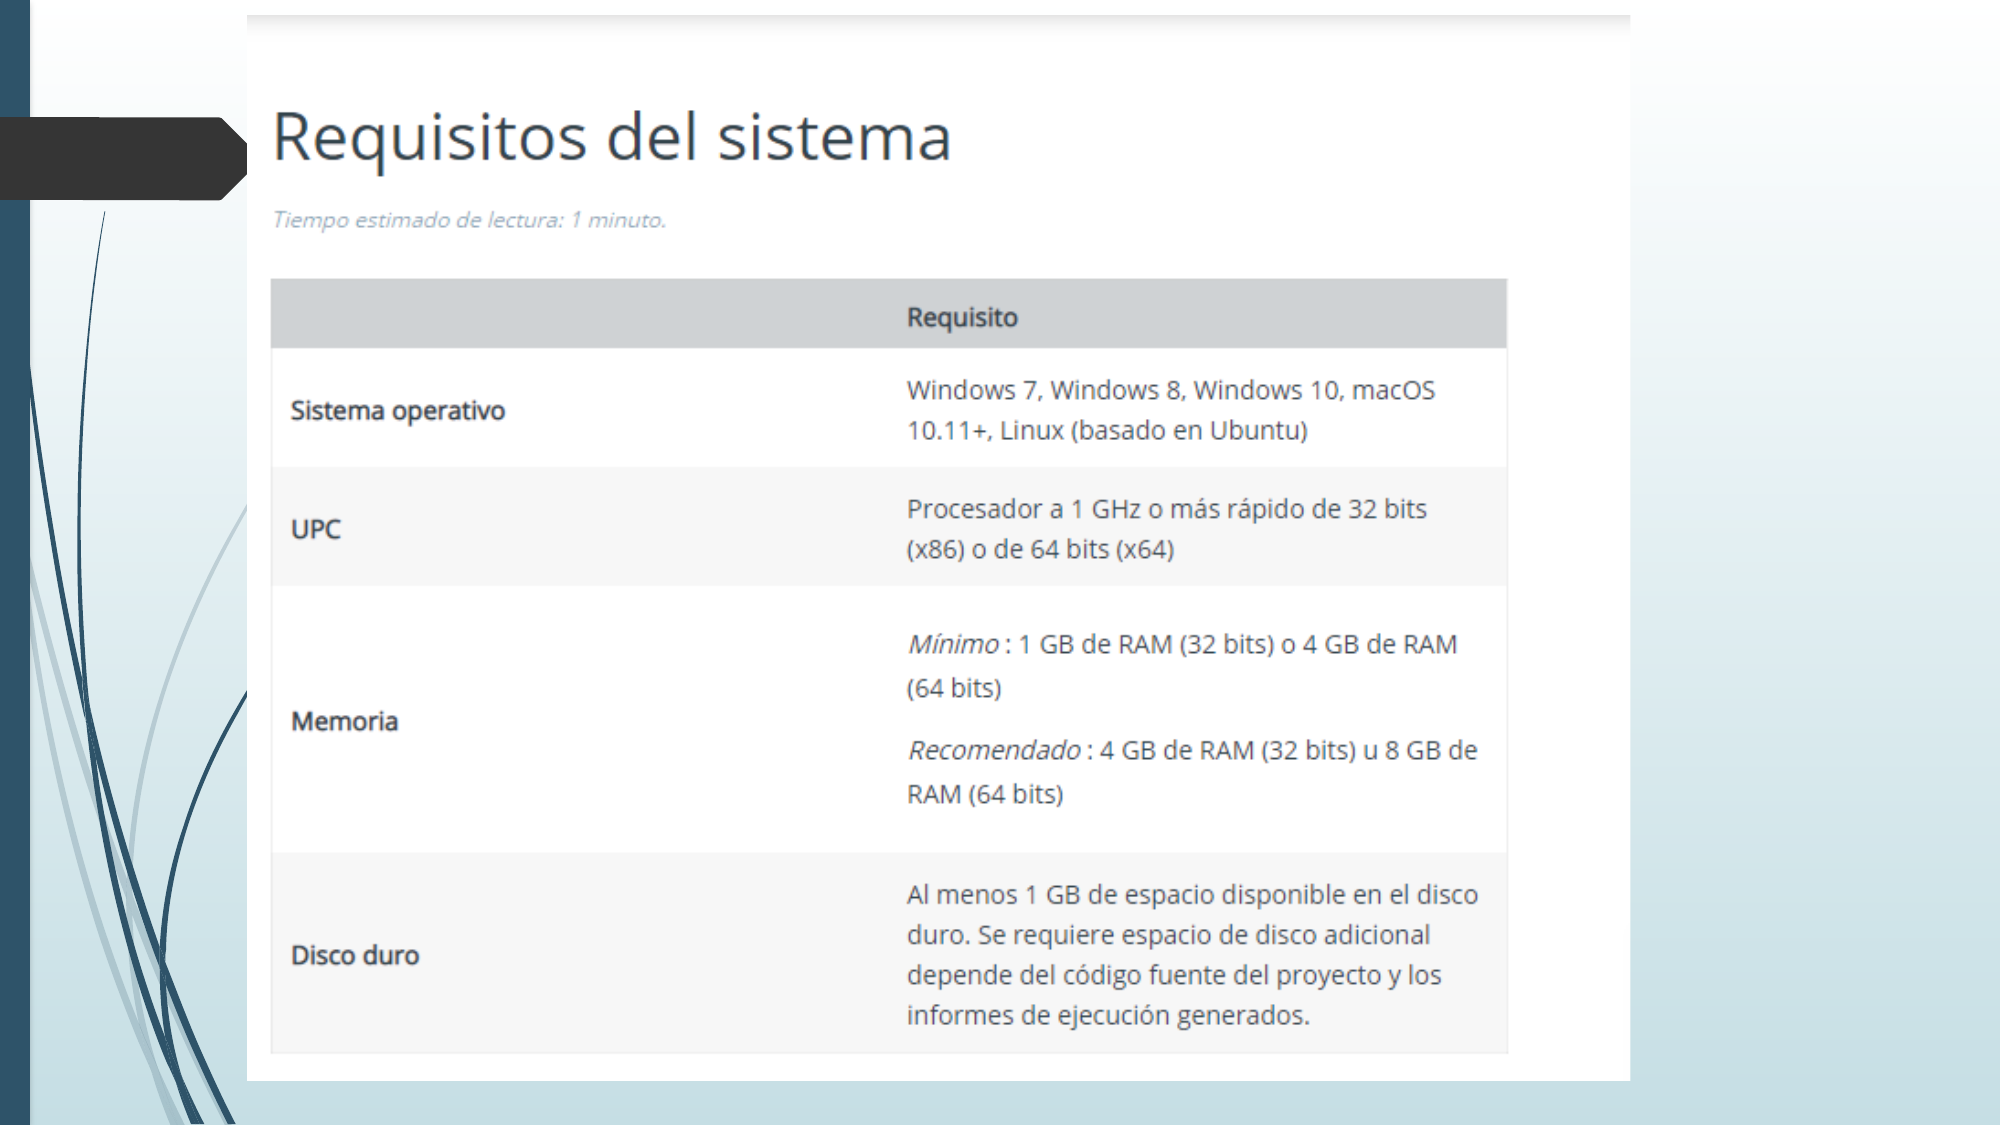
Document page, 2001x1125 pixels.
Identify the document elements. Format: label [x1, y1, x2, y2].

picture [246, 15, 1631, 1081]
